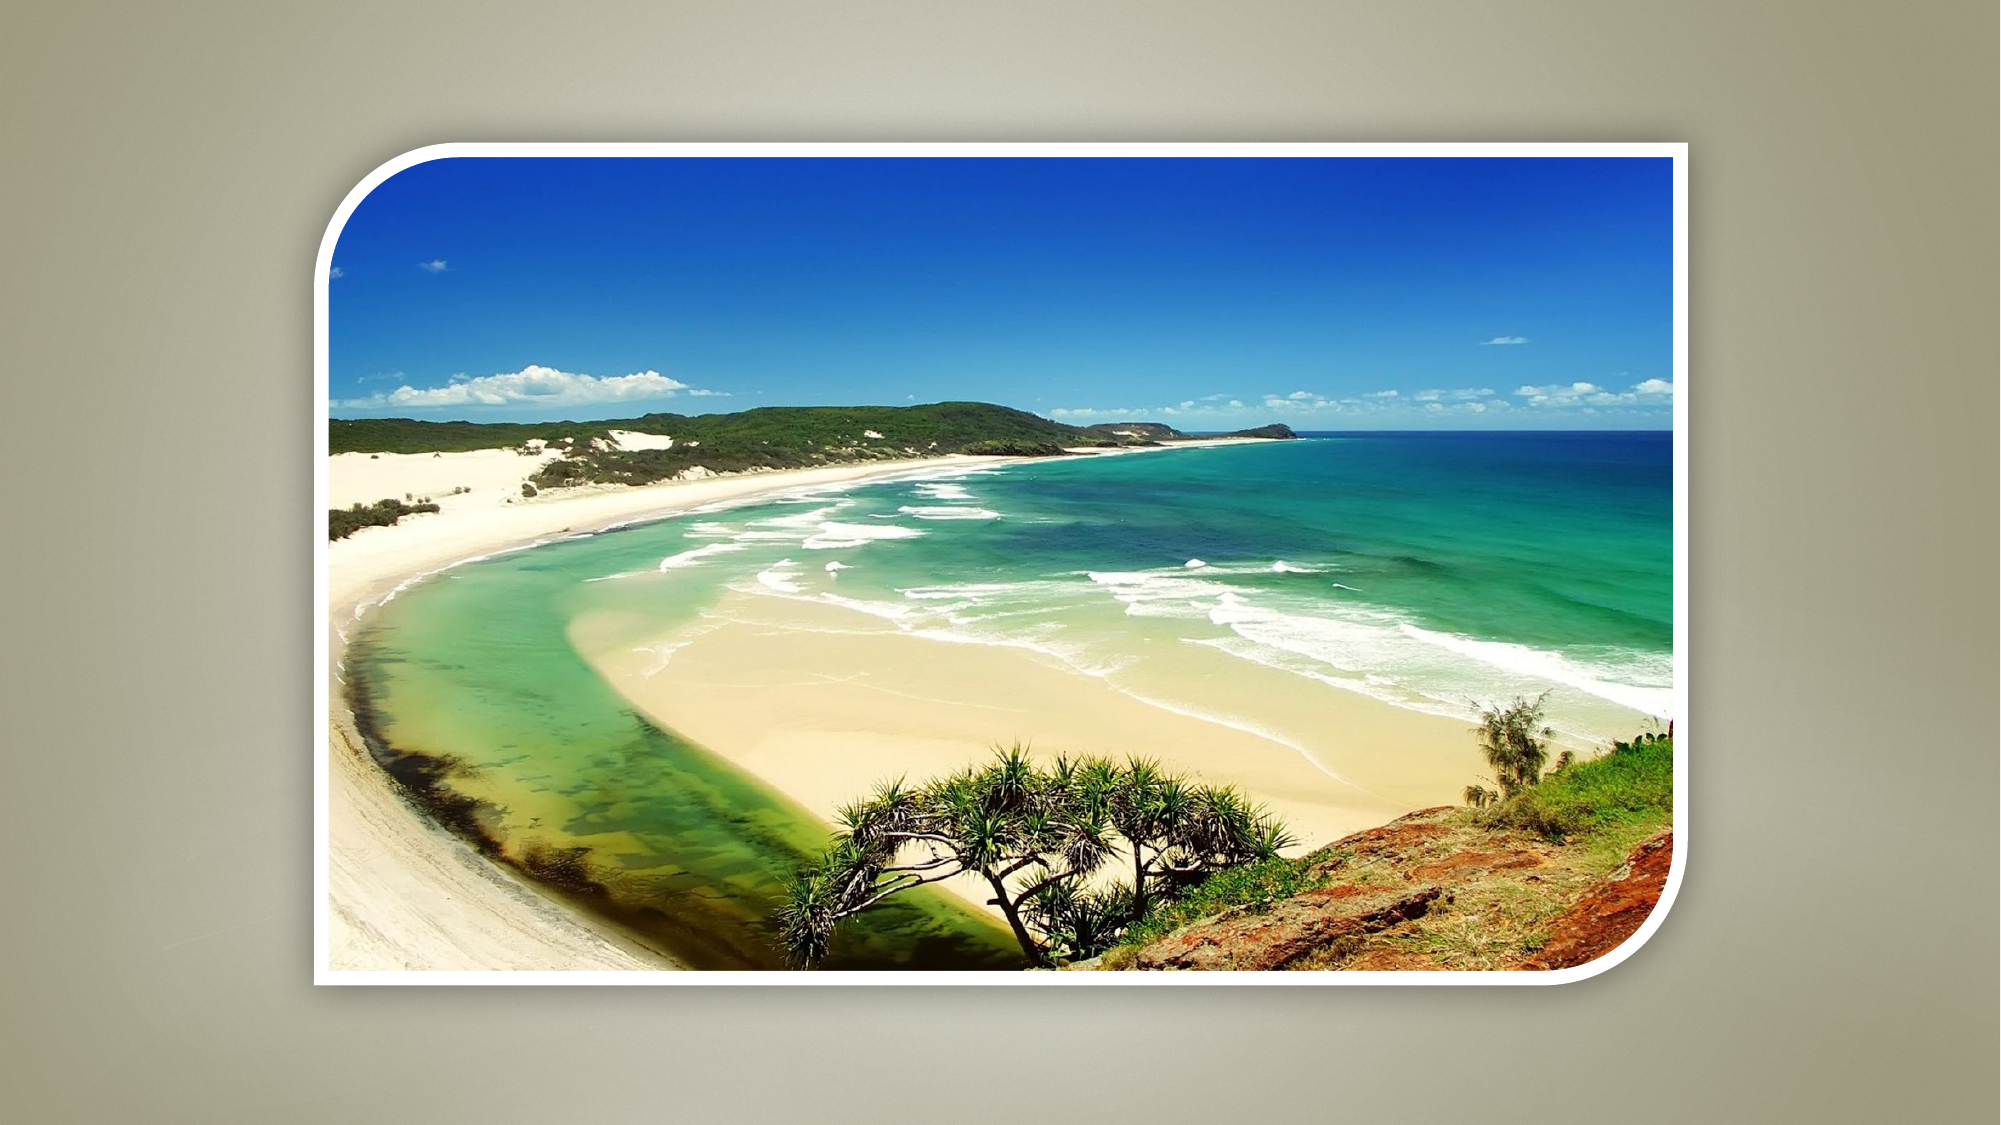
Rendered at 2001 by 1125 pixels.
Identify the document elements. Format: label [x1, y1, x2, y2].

picture [321, 149, 1681, 979]
